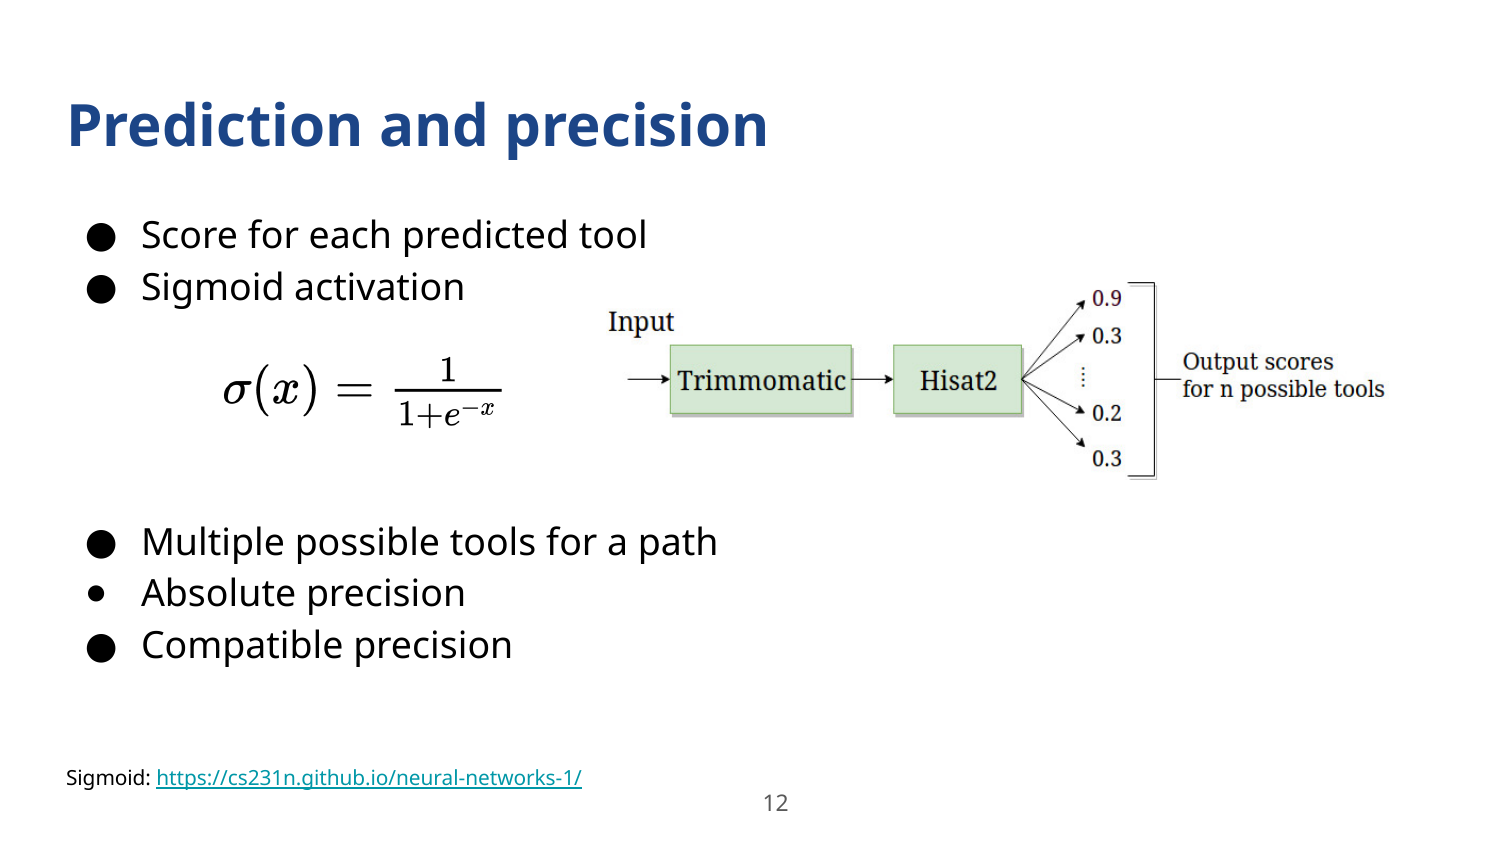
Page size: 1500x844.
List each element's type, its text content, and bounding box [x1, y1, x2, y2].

slide_number ‹#› [714, 771, 805, 837]
text_box Sigmoid: https://cs231n.github.io/neural-networks-1/ [51, 749, 607, 796]
list Score for each predicted tool Sigmoid activation Multiple possible tools for a path Absolute precision Compatible precision [51, 189, 1449, 750]
title Prediction and precision [51, 72, 1449, 167]
picture [222, 352, 508, 432]
picture [606, 281, 1405, 480]
